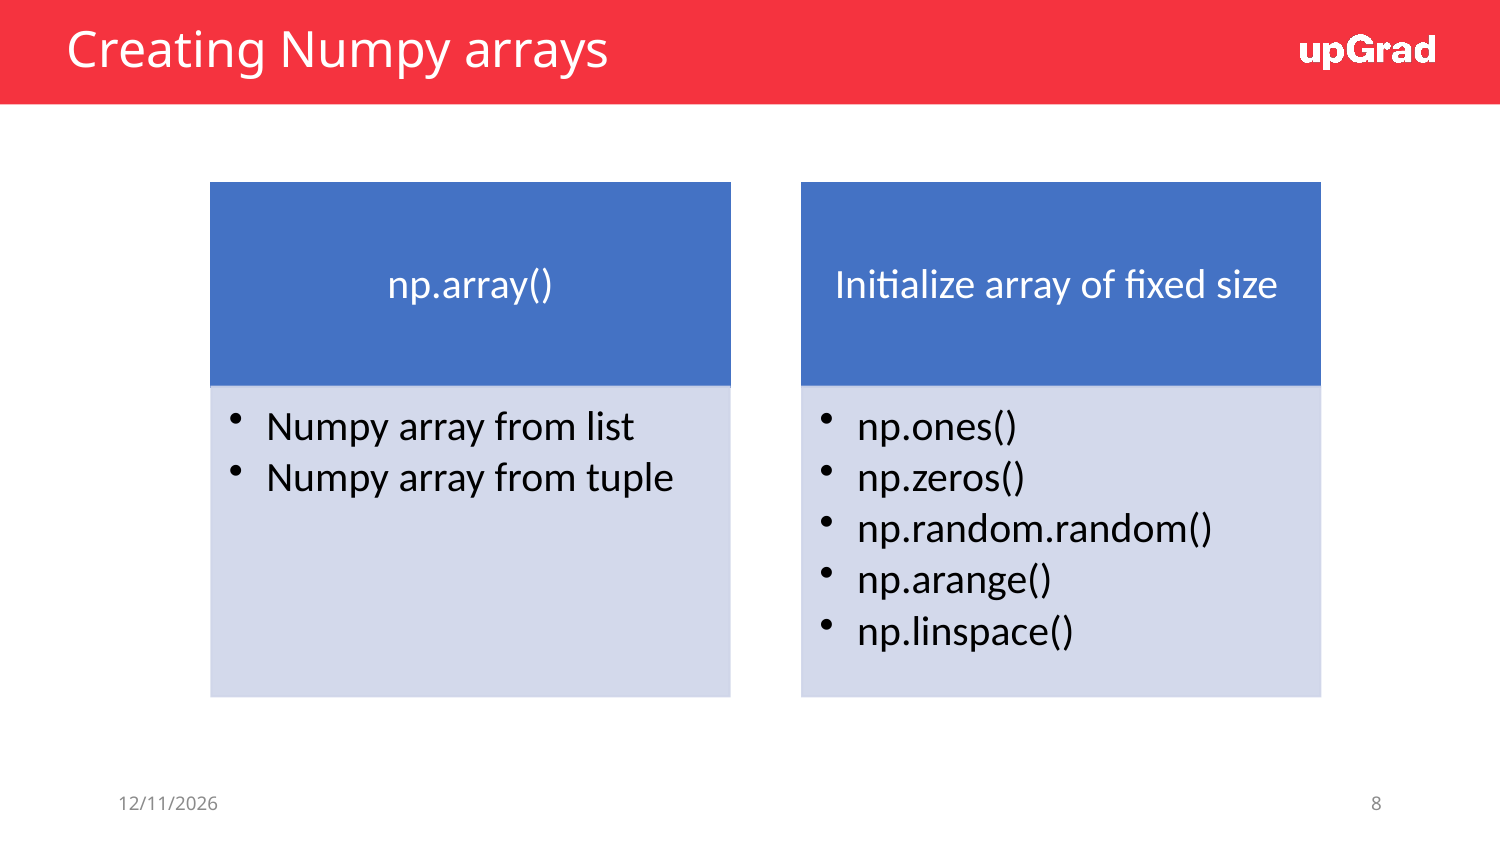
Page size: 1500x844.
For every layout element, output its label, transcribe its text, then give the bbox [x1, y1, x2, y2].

picture [1300, 34, 1435, 70]
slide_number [103, 782, 441, 827]
title Creating Numpy arrays [51, 20, 932, 83]
slide_number 8 [1059, 782, 1397, 827]
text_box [211, 180, 1321, 700]
